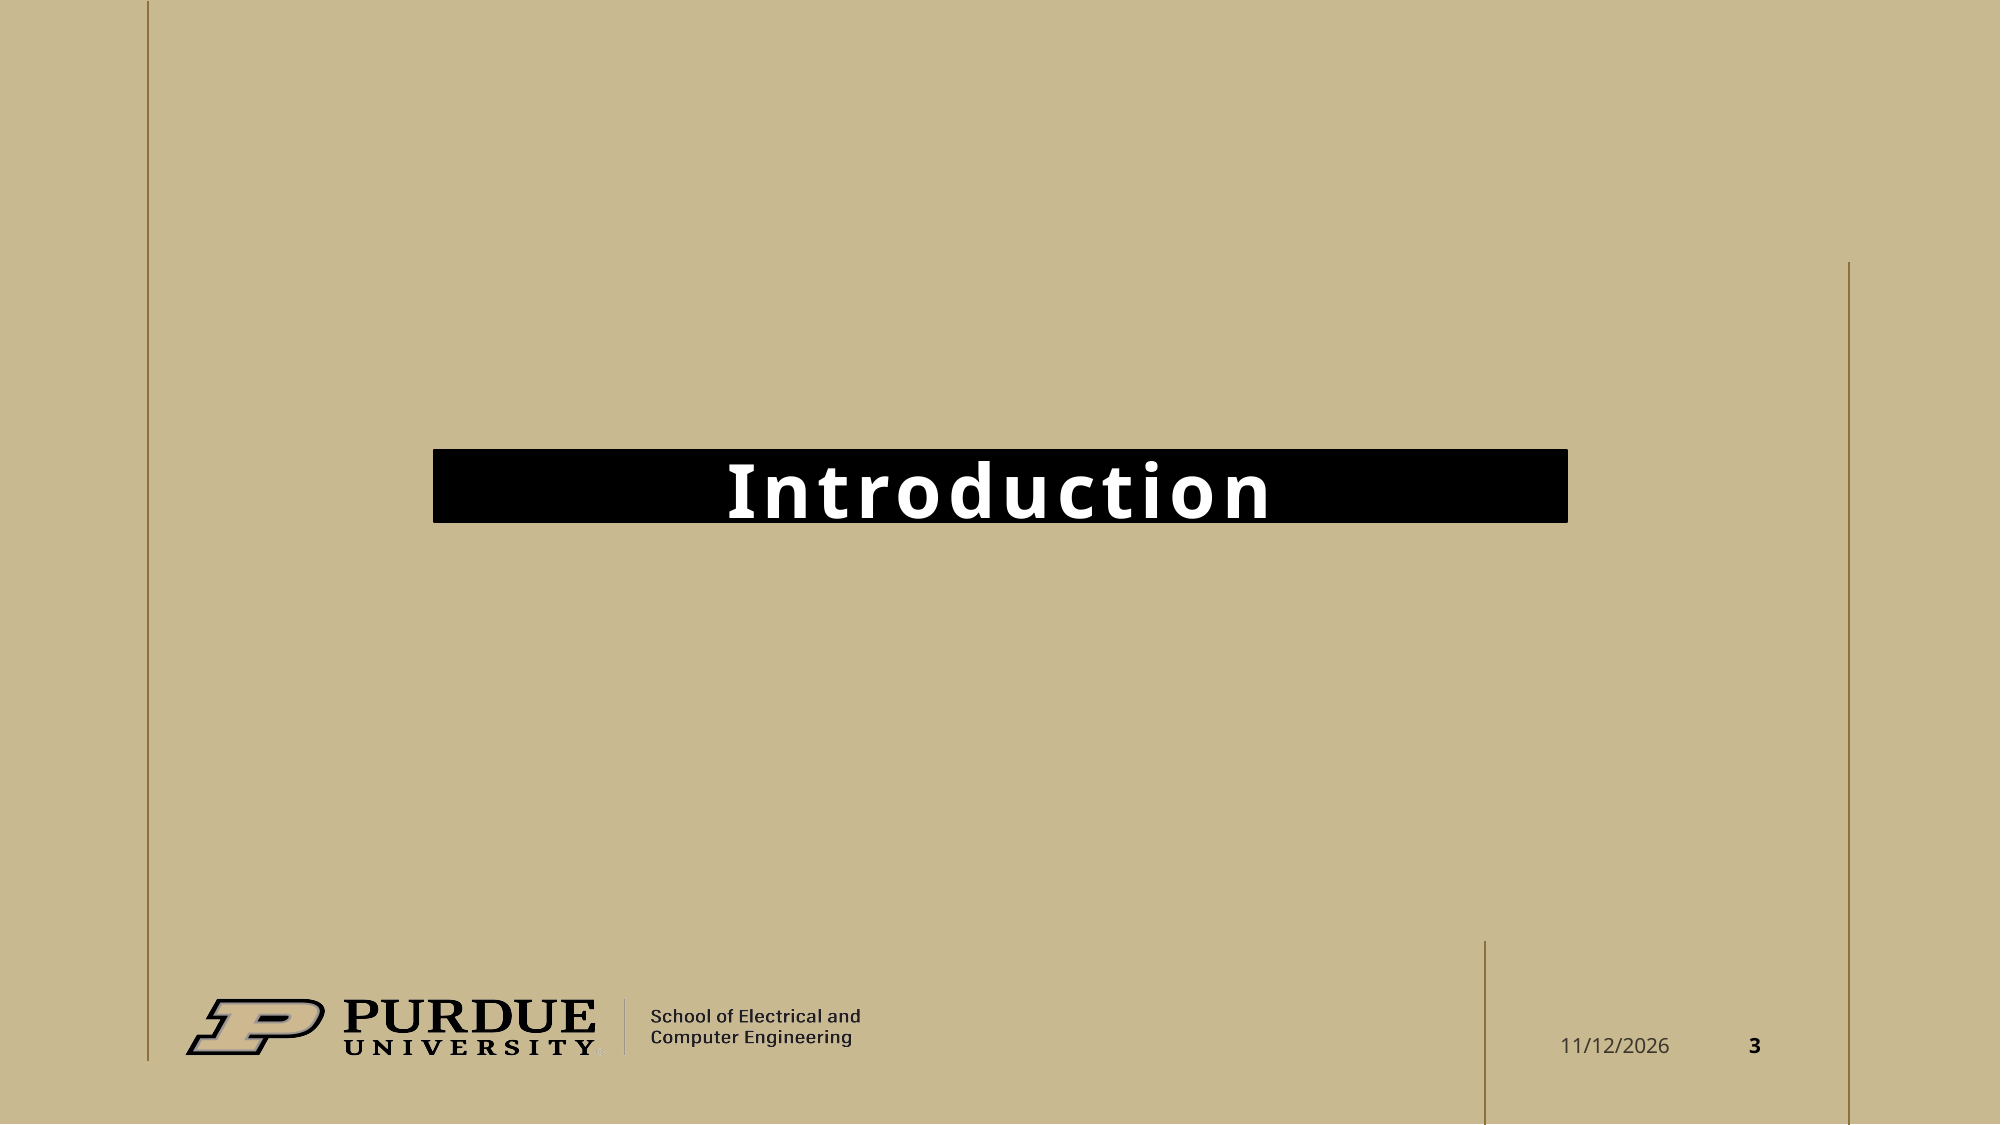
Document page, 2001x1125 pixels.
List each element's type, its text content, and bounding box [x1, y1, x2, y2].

subtitle Introduction [434, 443, 1566, 535]
slide_number 3 [1714, 1017, 1795, 1078]
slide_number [1505, 1020, 1685, 1074]
picture [185, 996, 965, 1059]
